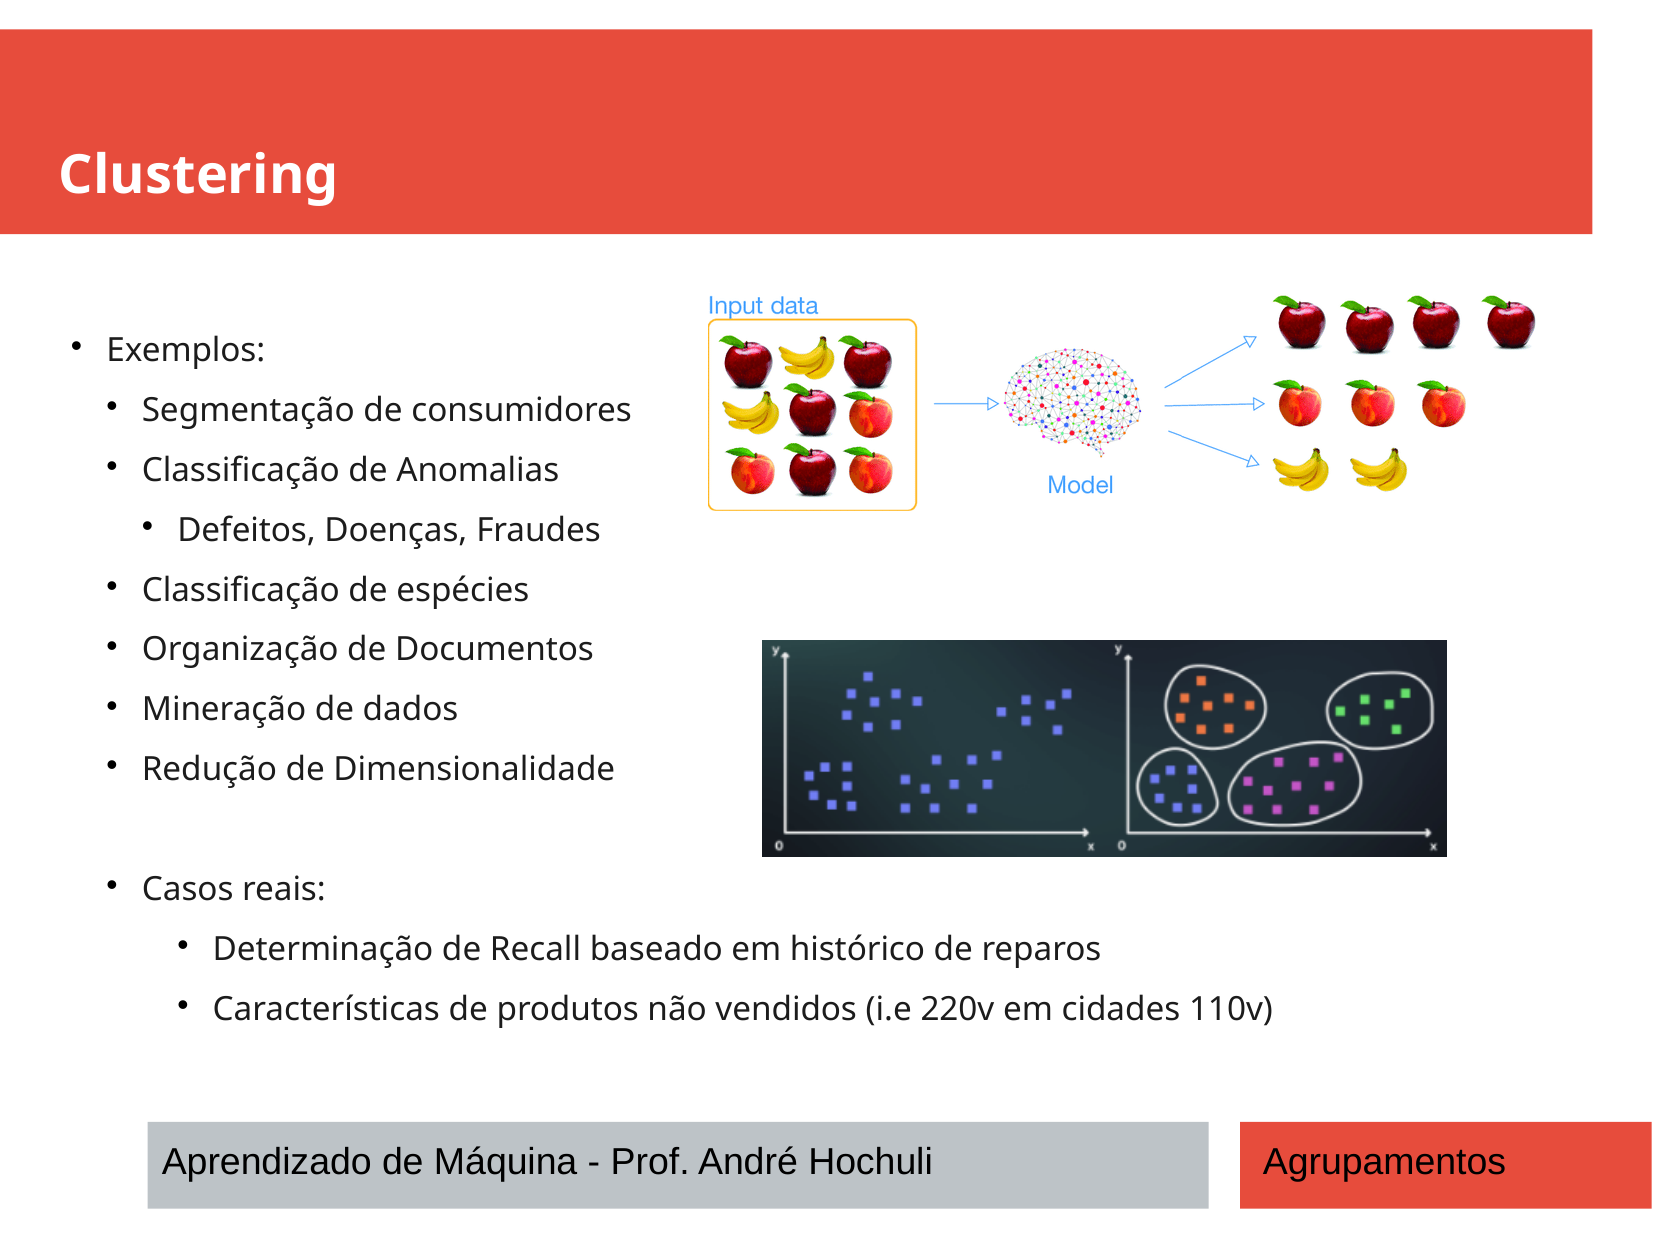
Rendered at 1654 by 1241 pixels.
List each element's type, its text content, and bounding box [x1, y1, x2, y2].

text_box Exemplos: Segmentação de consumidores Classificação de Anomalias Defeitos, Doenças, Fraudes Classificação de espécies Organização de Documentos Mineração de dados Redução de Dimensionalidade Casos reais: Determinação de Recall baseado em histórico de reparos Características de produtos não vendidos (i.e 220v em cidades 110v) [56, 250, 1594, 1130]
picture [762, 640, 1447, 857]
picture [708, 282, 1536, 511]
text_box Clustering [58, 58, 1593, 205]
text_box Aprendizado de Máquina - Prof. André Hochuli [147, 1130, 1203, 1188]
text_box Agrupamentos [1248, 1129, 1622, 1188]
